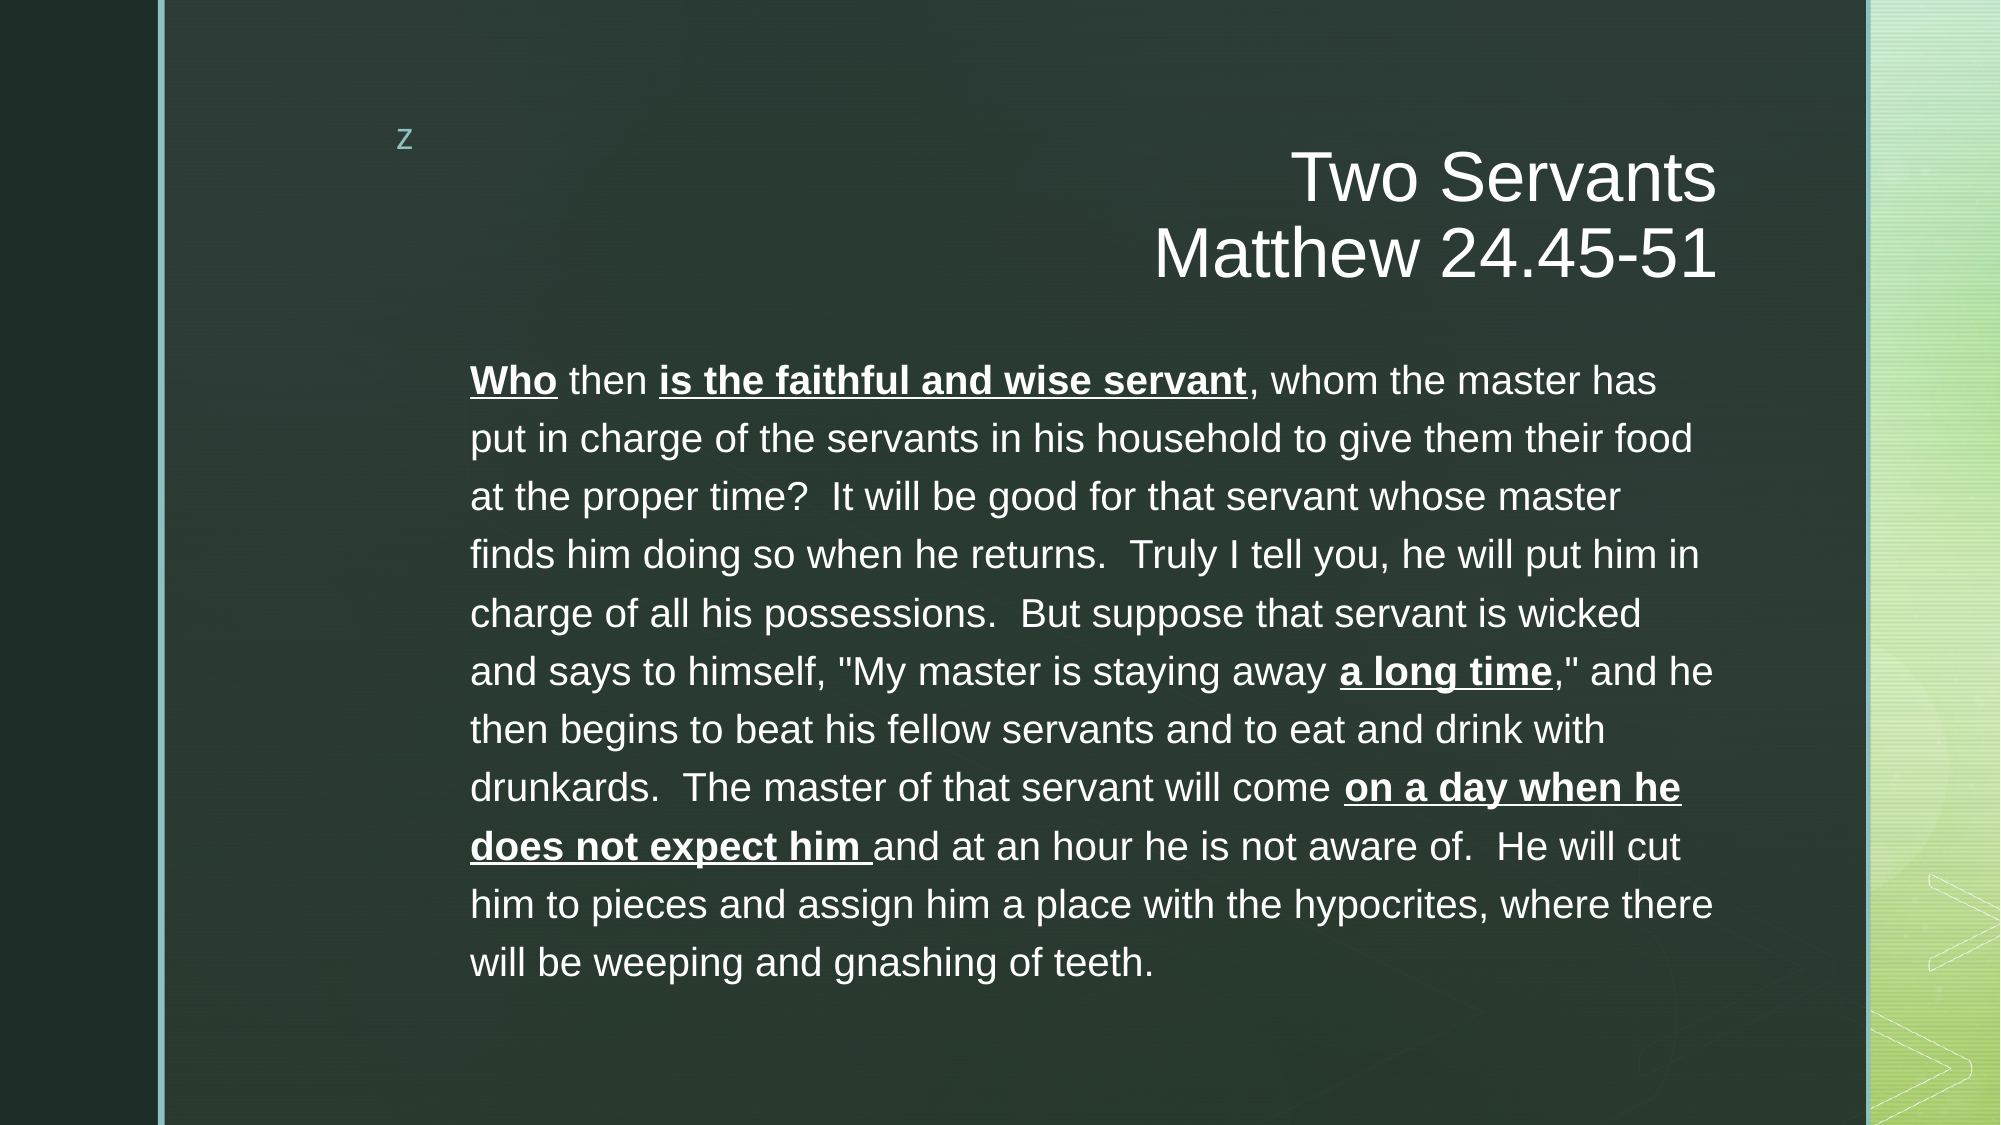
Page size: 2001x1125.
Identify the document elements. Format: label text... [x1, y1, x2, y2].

title Two Servants Matthew 24.45-51 [428, 132, 1734, 310]
picture [1871, 0, 2001, 1125]
list Who then is the faithful and wise servant, whom the master has put in charge of the servants in his household to give them their food at the proper time? It will be good for that servant whose master finds him doing so when he returns. Truly I tell you, he will put him in charge of all his possessions. But suppose that servant is wicked and says to himself, "My master is staying away a long time," and he then begins to beat his fellow servants and to eat and drink with drunkards. The master of that servant will come on a day when he does not expect him and at an hour he is not aware of. He will cut him to pieces and assign him a place with the hypocrites, where there will be weeping and gnashing of teeth. [454, 336, 1734, 993]
